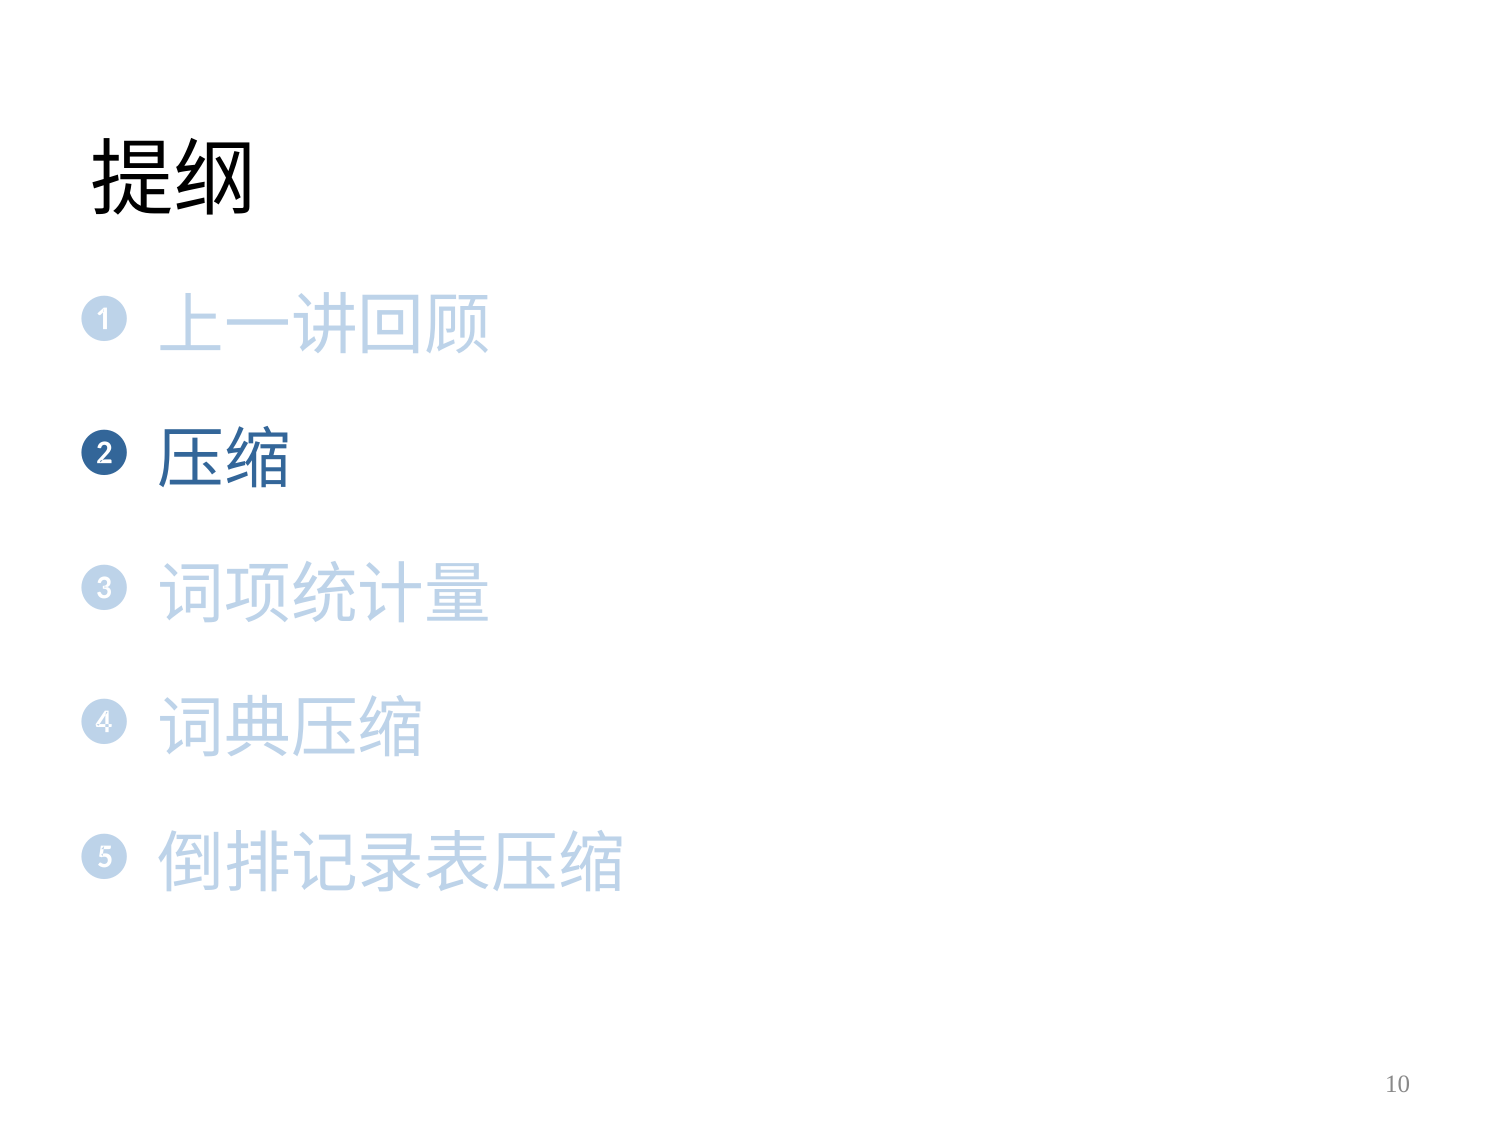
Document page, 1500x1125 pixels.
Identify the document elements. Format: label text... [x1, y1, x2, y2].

slide_number 10 [1074, 1062, 1425, 1103]
text_box 上一讲回顾 压缩 词项统计量 词典压缩 倒排记录表压缩 [58, 234, 1418, 1010]
title 提纲 [74, 44, 1426, 233]
